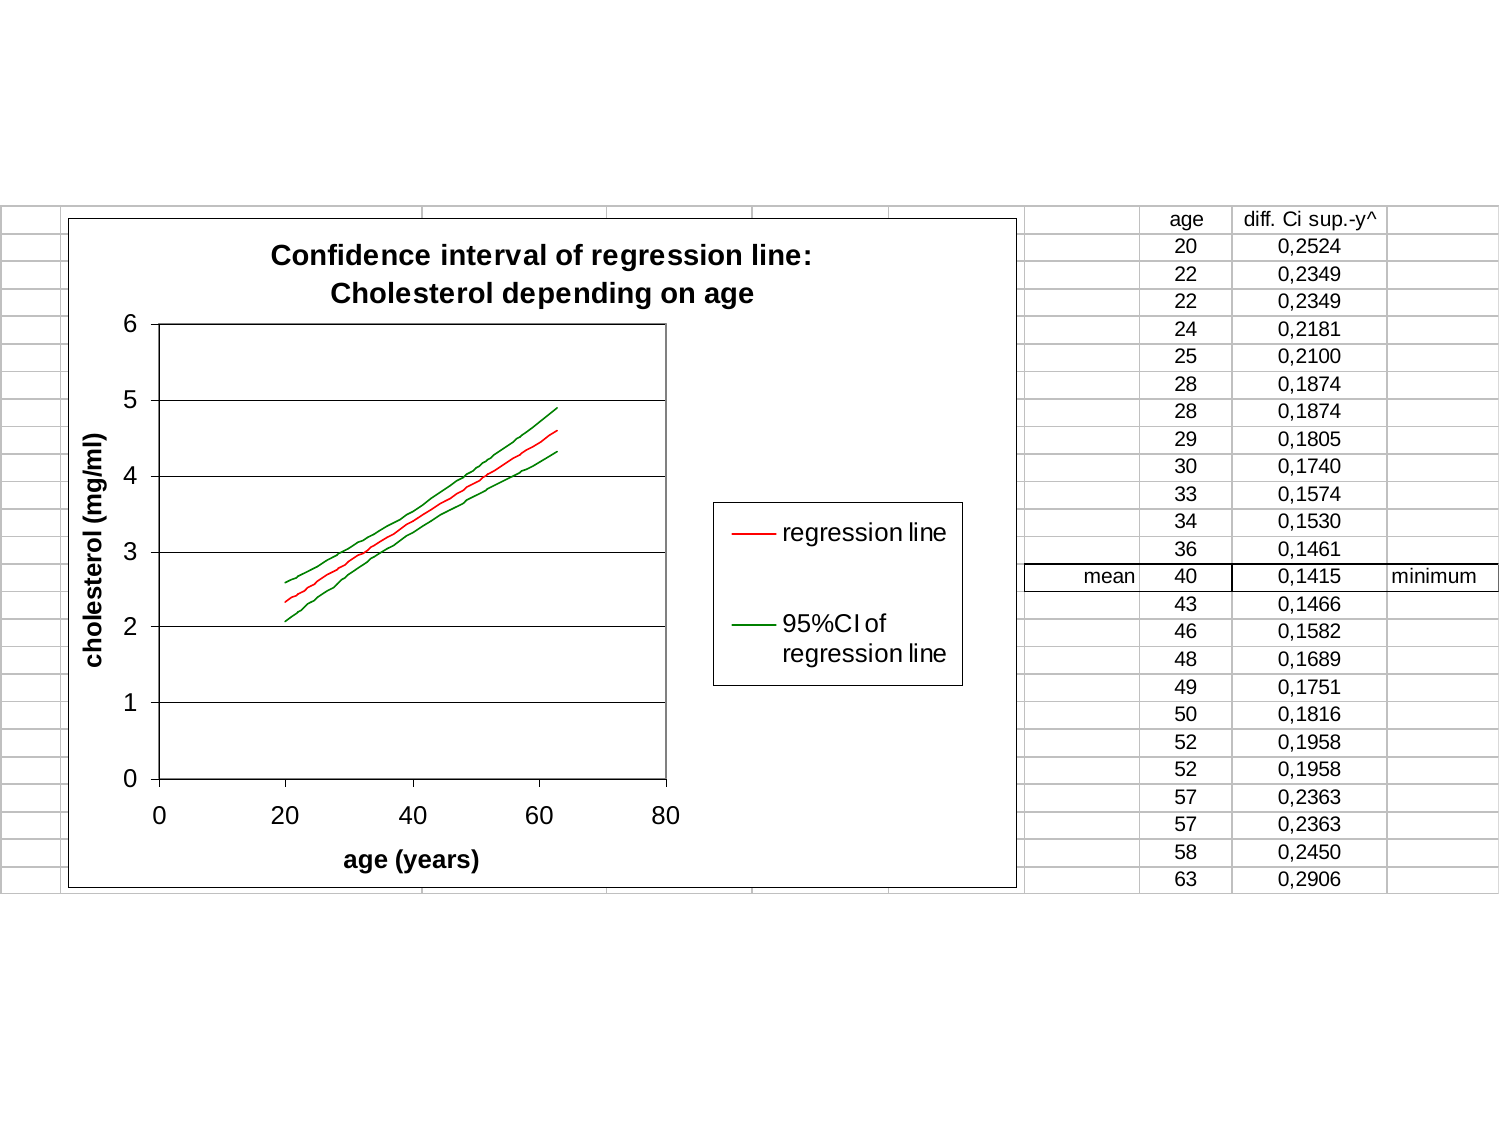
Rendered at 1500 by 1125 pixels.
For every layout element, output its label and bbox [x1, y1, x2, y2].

text_box [0, 205, 1500, 896]
